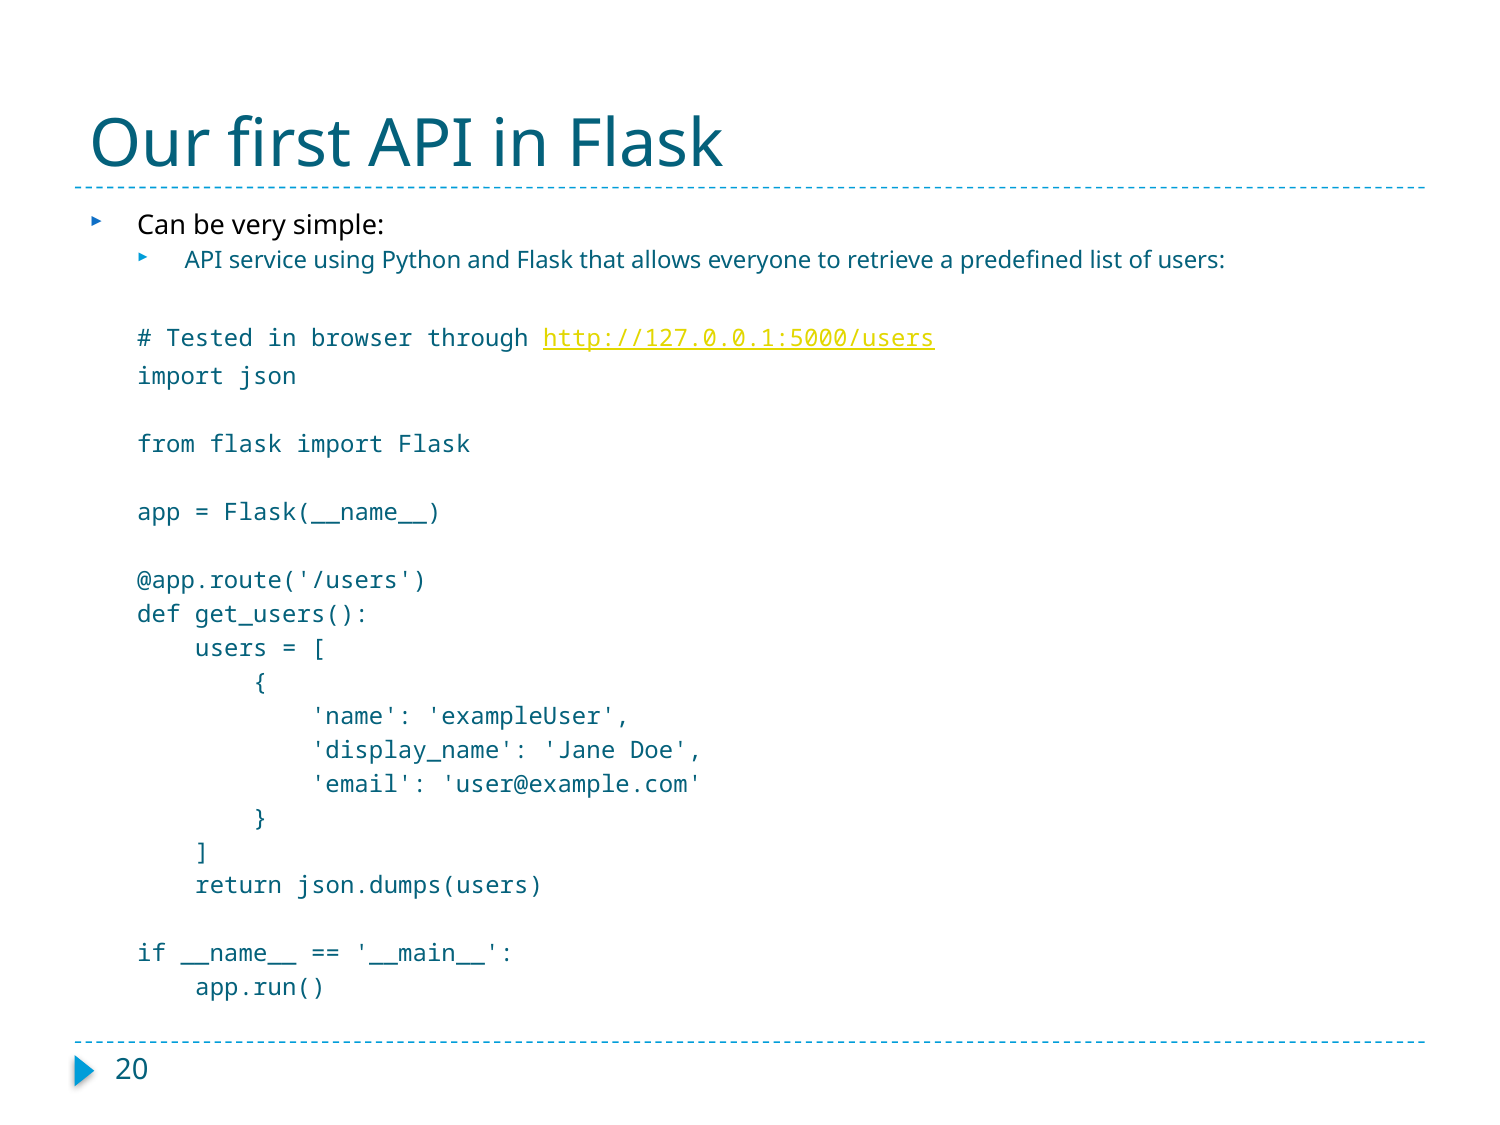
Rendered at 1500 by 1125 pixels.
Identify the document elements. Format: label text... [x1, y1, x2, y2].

list Can be very simple: API service using Python and Flask that allows everyone to retrieve a predefined list of users: # Tested in browser through http://127.0.0.1:5000/users import json from flask import Flask app = Flask(__name__) @app.route('/users') def get_users(): users = [ { 'name': 'exampleUser', 'display_name': 'Jane Doe', 'email': 'user@example.com' } ] return json.dumps(users) if __name__ == '__main__': app.run() [75, 200, 1425, 1010]
title Our first API in Flask [75, 24, 1425, 188]
slide_number 20 [100, 1042, 426, 1103]
